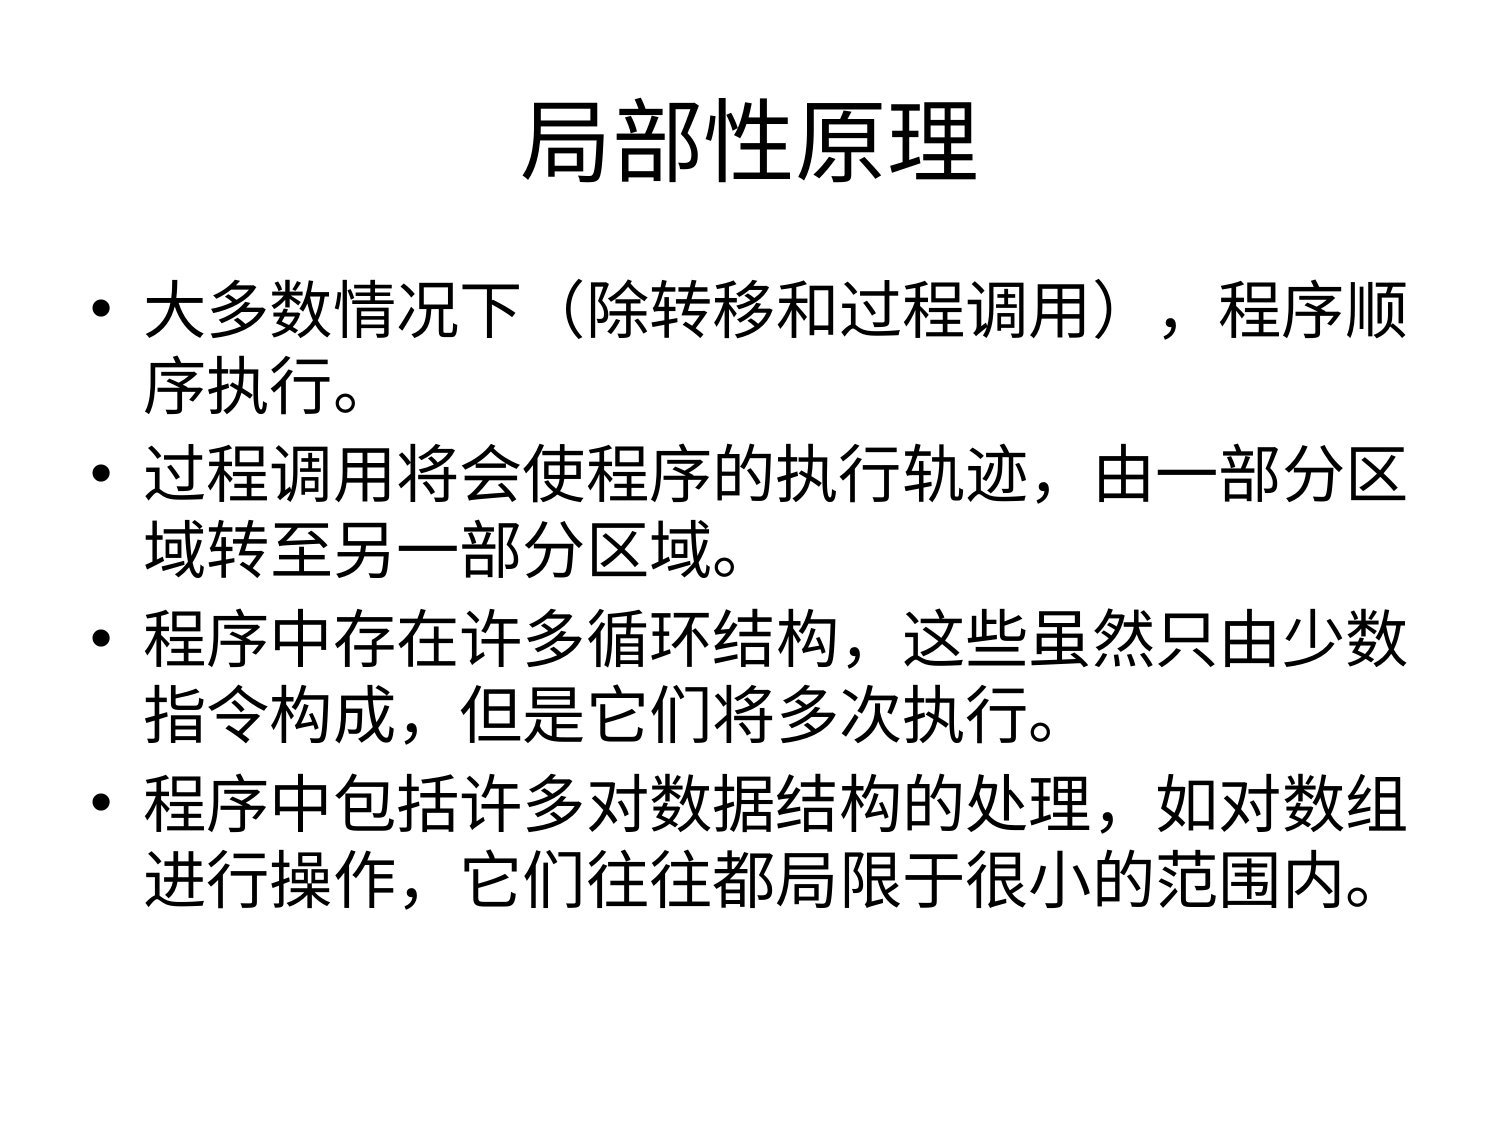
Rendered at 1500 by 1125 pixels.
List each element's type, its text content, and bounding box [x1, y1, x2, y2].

list 大多数情况下（除转移和过程调用），程序顺序执行。 过程调用将会使程序的执行轨迹，由一部分区域转至另一部分区域。 程序中存在许多循环结构，这些虽然只由少数指令构成，但是它们将多次执行。 程序中包括许多对数据结构的处理，如对数组进行操作，它们往往都局限于很小的范围内。 [75, 262, 1425, 1005]
title 局部性原理 [75, 45, 1425, 233]
